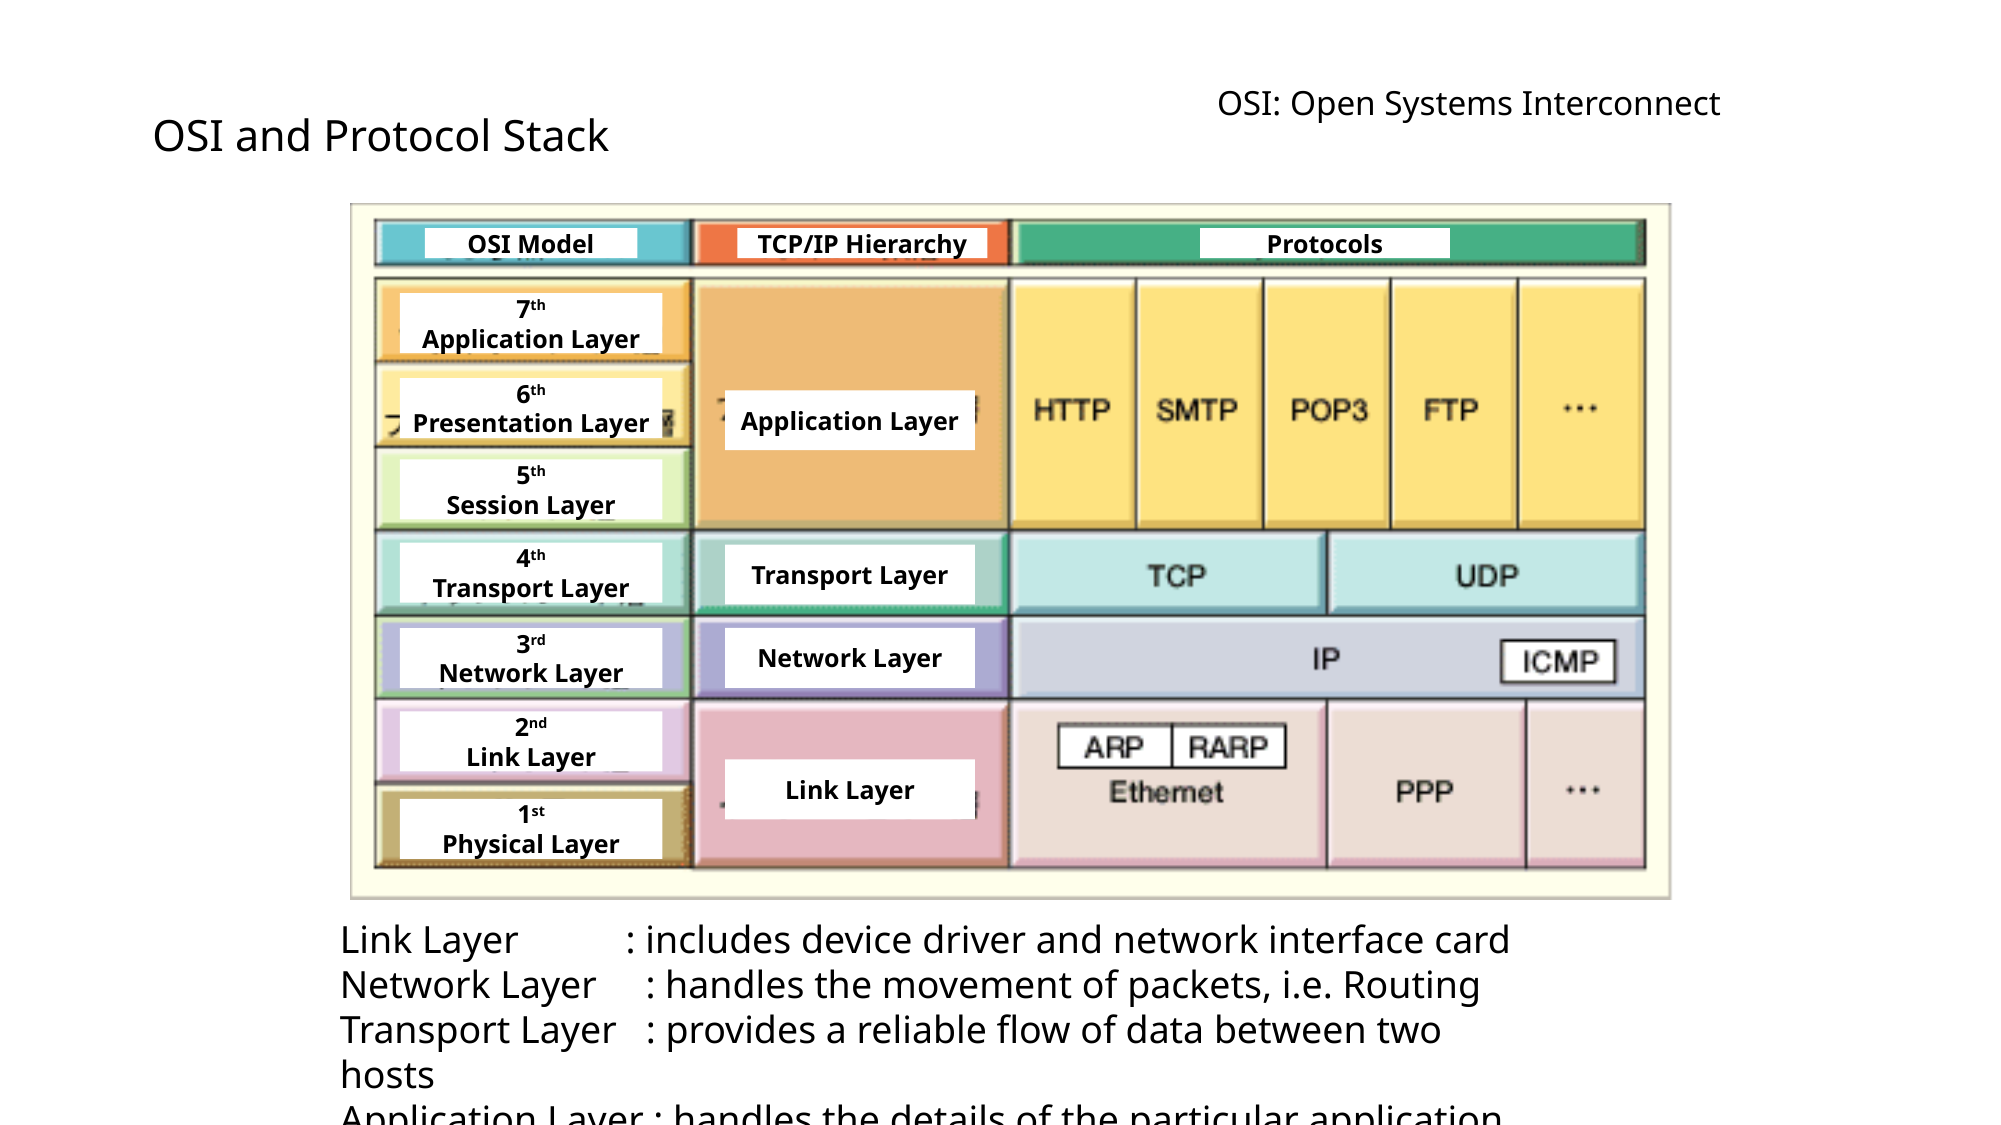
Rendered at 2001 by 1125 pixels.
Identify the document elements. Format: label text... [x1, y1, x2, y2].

text_box OSI: Open Systems Interconnect [1202, 74, 1737, 130]
title OSI and Protocol Stack [137, 59, 1863, 169]
text_box Link Layer : includes device driver and network interface card Network Layer : handles the movement of packets, i.e. Routing Transport Layer : provides a reliable flow of data between two hosts Application Layer : handles the details of the particular application [324, 908, 1550, 1125]
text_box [349, 203, 1676, 900]
